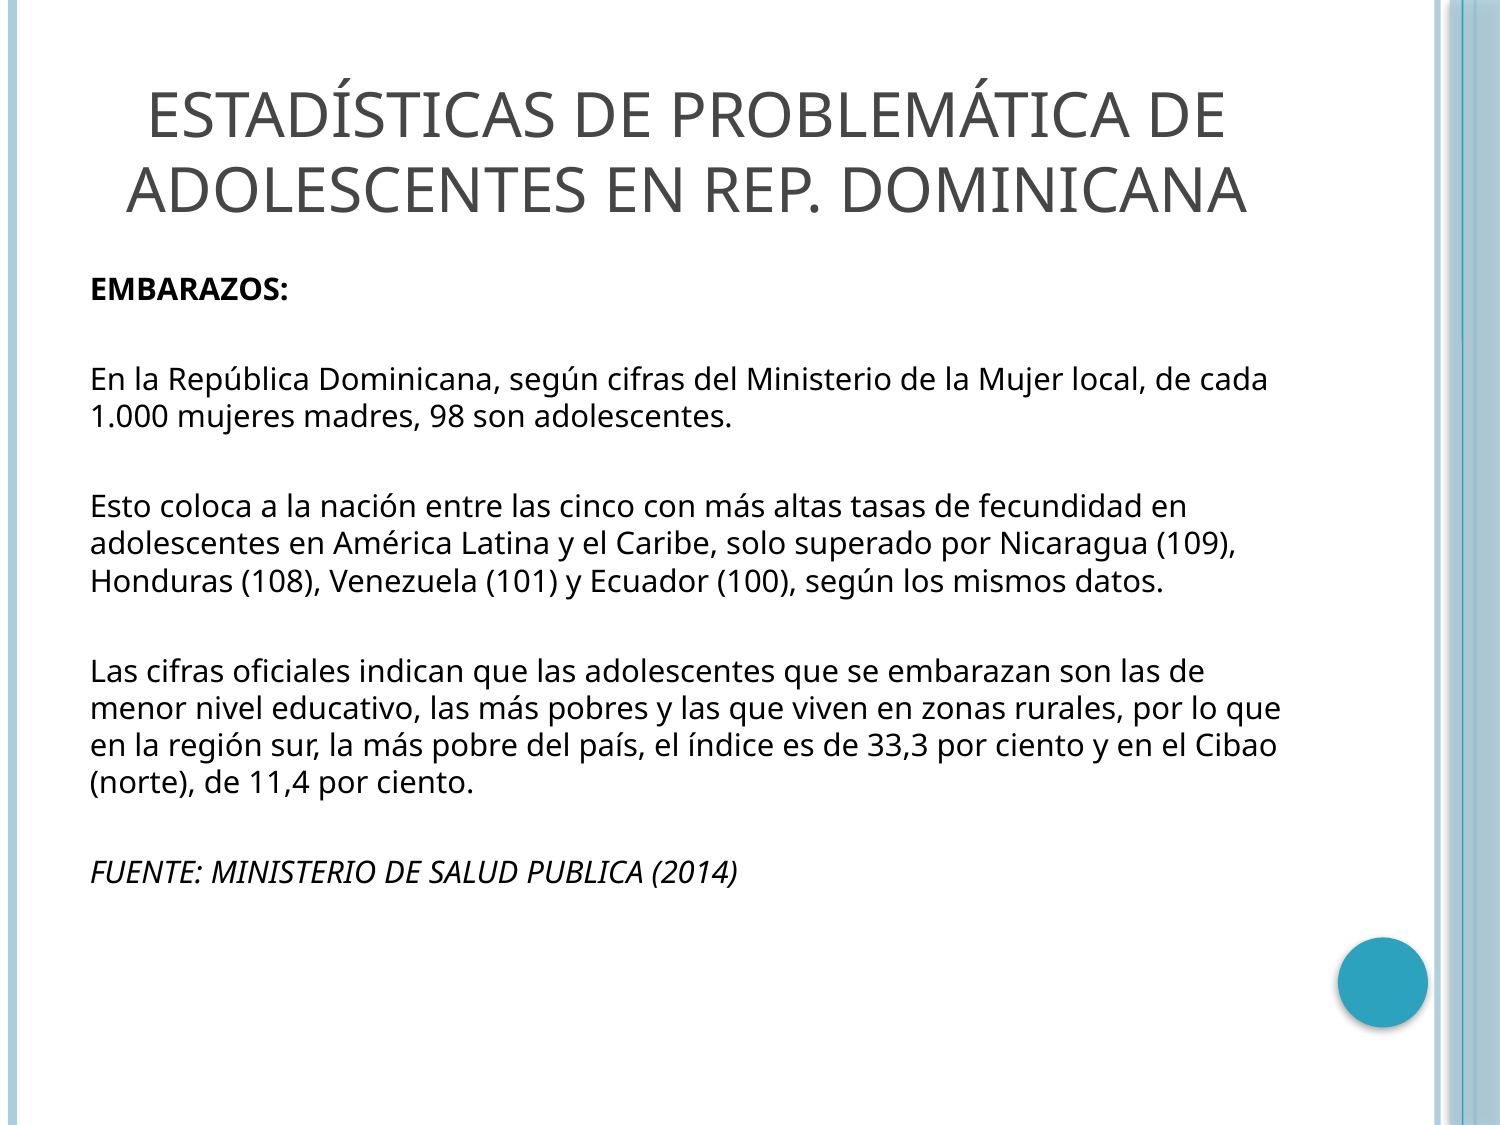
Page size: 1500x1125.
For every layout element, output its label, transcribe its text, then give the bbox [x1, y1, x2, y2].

title Estadísticas de Problemática de Adolescentes en Rep. Dominicana [75, 45, 1300, 233]
list EMBARAZOS: En la República Dominicana, según cifras del Ministerio de la Mujer local, de cada 1.000 mujeres madres, 98 son adolescentes. Esto coloca a la nación entre las cinco con más altas tasas de fecundidad en adolescentes en América Latina y el Caribe, solo superado por Nicaragua (109), Honduras (108), Venezuela (101) y Ecuador (100), según los mismos datos. Las cifras oficiales indican que las adolescentes que se embarazan son las de menor nivel educativo, las más pobres y las que viven en zonas rurales, por lo que en la región sur, la más pobre del país, el índice es de 33,3 por ciento y en el Cibao (norte), de 11,4 por ciento. FUENTE: MINISTERIO DE SALUD PUBLICA (2014) [75, 262, 1300, 906]
